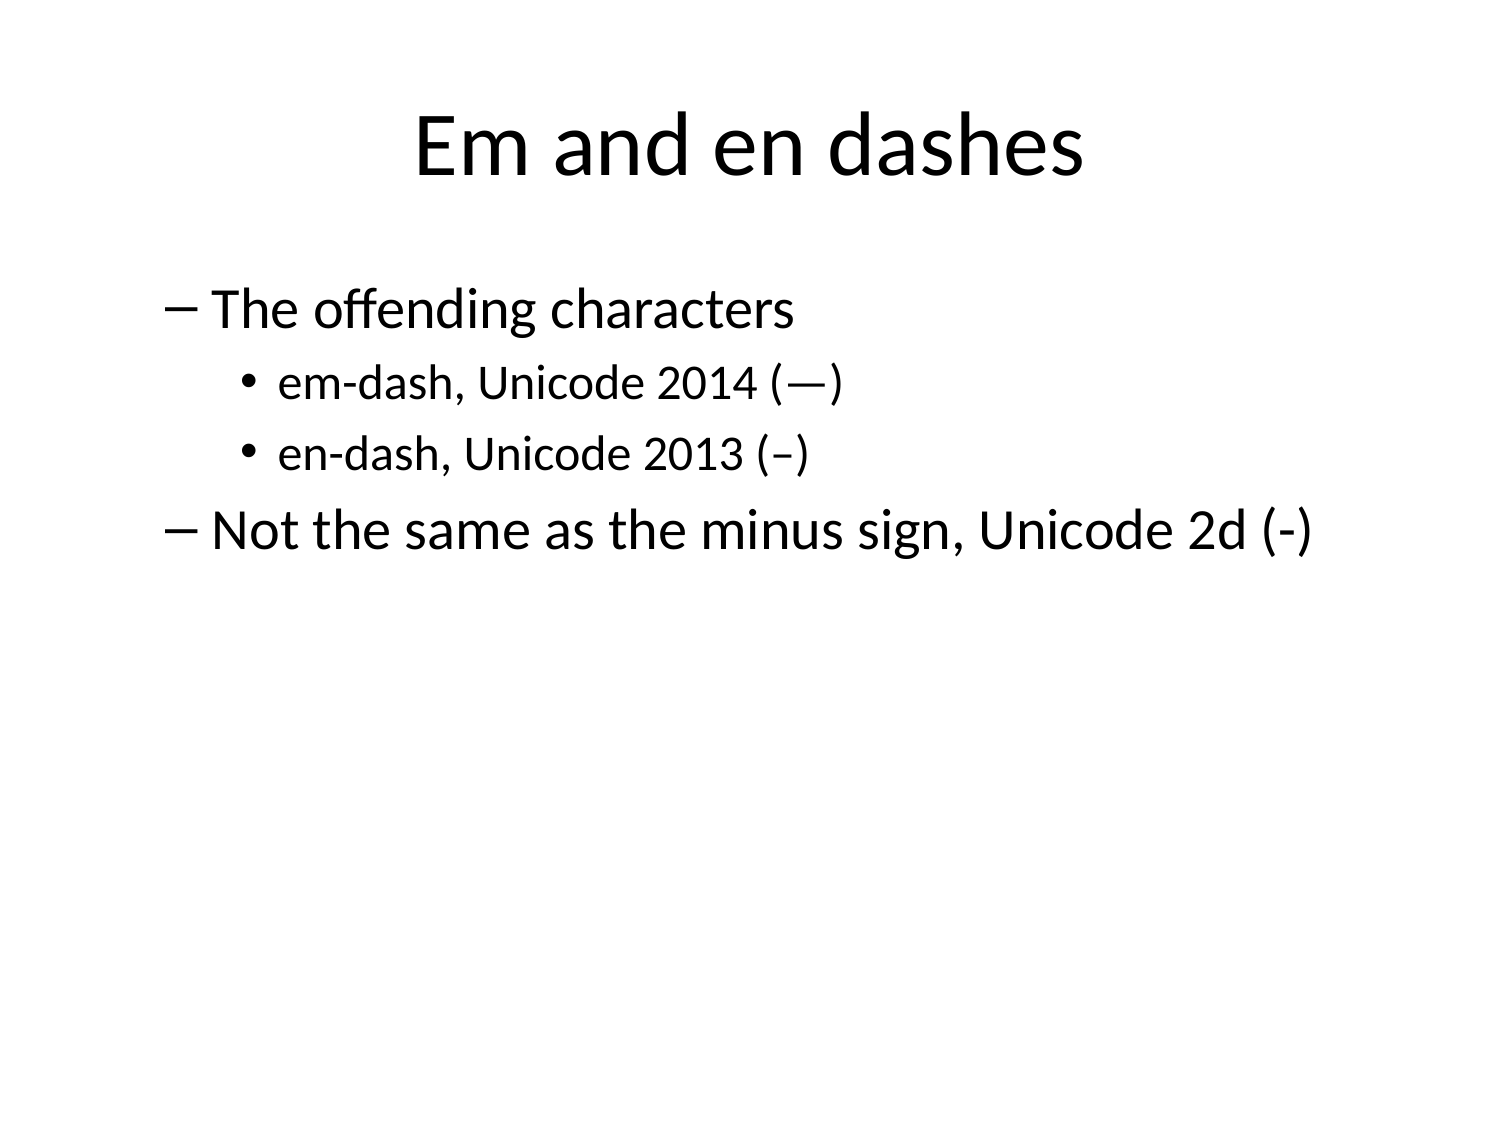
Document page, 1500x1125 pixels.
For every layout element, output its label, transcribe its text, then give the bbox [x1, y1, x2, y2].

list The offending characters em-dash, Unicode 2014 (—) en-dash, Unicode 2013 (–) Not the same as the minus sign, Unicode 2d (-) [75, 262, 1425, 1005]
title Em and en dashes [75, 45, 1425, 233]
